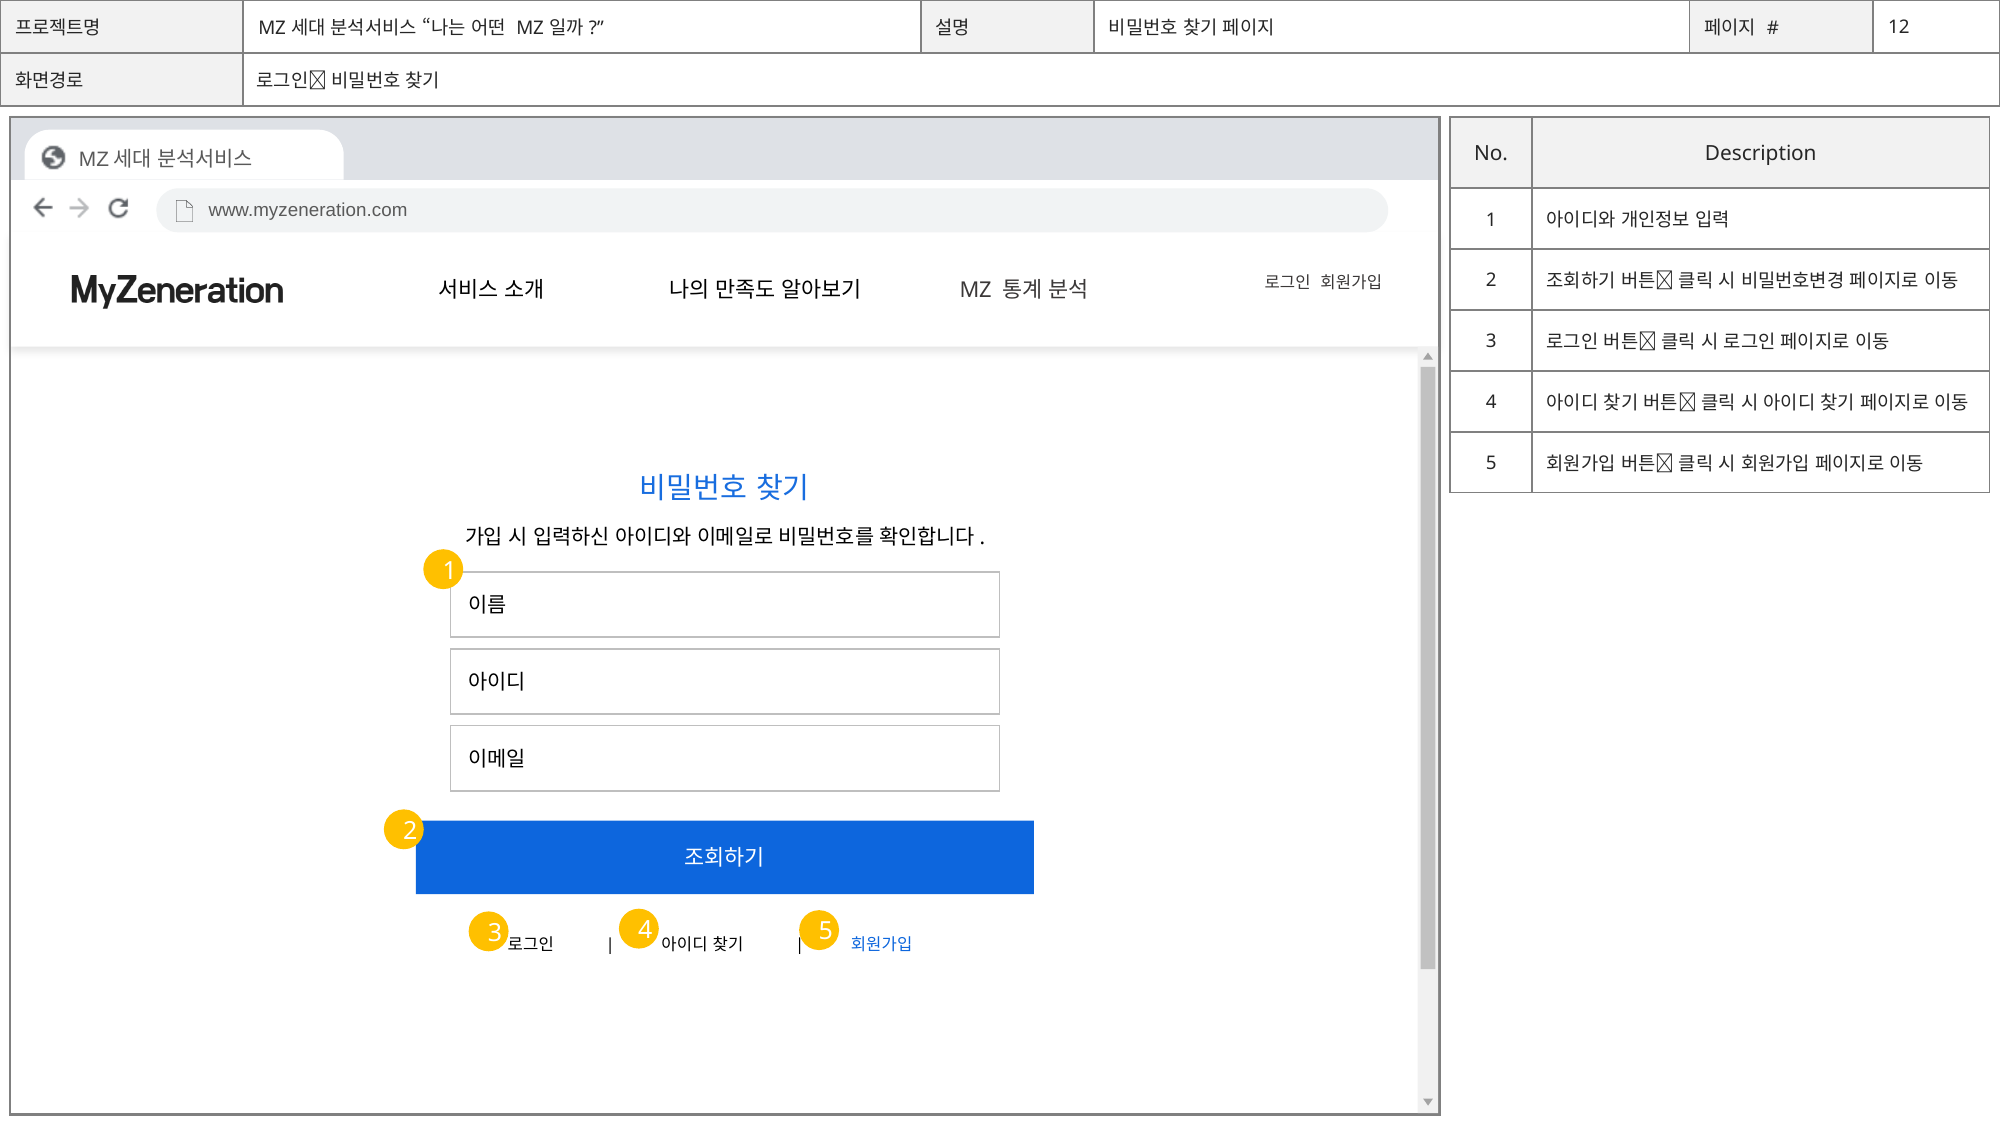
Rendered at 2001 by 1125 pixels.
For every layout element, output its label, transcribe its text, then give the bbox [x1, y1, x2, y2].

table_cell 화면경로 [1, 54, 242, 105]
table_cell 3 [1451, 311, 1531, 370]
table_cell 로그인 비밀번호 찾기 [244, 54, 1999, 105]
picture [60, 252, 294, 331]
picture [176, 200, 193, 222]
text_box [449, 725, 1000, 792]
text_box 비밀번호 찾기 [515, 461, 934, 512]
text_box 조회하기 [515, 836, 934, 878]
table_header Description [1533, 118, 1989, 187]
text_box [39, 138, 273, 179]
text_box 나의 만족도 알아보기 [624, 268, 934, 310]
text_box [449, 648, 1000, 715]
table_cell 아이디와 개인정보 입력 [1533, 189, 1989, 248]
table_cell 2 [1451, 250, 1531, 309]
table_cell 아이디 찾기 버튼 클릭 시 아이디 찾기 페이지로 이동 [1533, 372, 1989, 431]
text_box 로그인 | 아이디 찾기 | 회원가입 [492, 926, 957, 962]
table_header MZ세대 분석서비스 “나는 어떤 MZ일까?” [244, 1, 920, 52]
table_header 페이지 # [1690, 1, 1872, 52]
text_box 가입 시 입력하신 아이디와 이메일로 비밀번호를 확인합니다. [218, 516, 1232, 557]
text_box 3 [467, 910, 510, 953]
table_cell 1 [1451, 189, 1531, 248]
table_header 설명 [922, 1, 1093, 52]
table_cell 4 [1451, 372, 1531, 431]
text_box [23, 128, 345, 181]
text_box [1417, 346, 1439, 1114]
text_box 서비스 소개 [359, 268, 624, 310]
table_header 12 [1874, 1, 1999, 52]
table_cell 로그인 버튼 클릭 시 로그인 페이지로 이동 [1533, 311, 1989, 370]
text_box MZ 통계 분석 [934, 268, 1157, 310]
table_header No. [1451, 118, 1531, 187]
table_header 프로젝트명 [1, 1, 242, 52]
text_box 1 [422, 548, 465, 591]
table_cell 조회하기 버튼 클릭 시 비밀번호변경 페이지로 이동 [1533, 250, 1989, 309]
table_header 비밀번호 찾기 페이지 [1095, 1, 1689, 52]
text_box 2 [382, 808, 425, 851]
text_box 5 [798, 909, 841, 952]
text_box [26, 189, 136, 225]
text_box [9, 116, 1441, 1116]
text_box 로그인 회원가입 [1201, 264, 1446, 299]
table_cell 5 [1451, 433, 1531, 492]
text_box [449, 571, 1000, 638]
text_box 4 [617, 907, 660, 950]
table_cell 회원가입 버튼 클릭 시 회원가입 페이지로 이동 [1533, 433, 1989, 492]
text_box www.myzeneration.com [193, 190, 423, 228]
text_box 이름 [453, 584, 872, 625]
